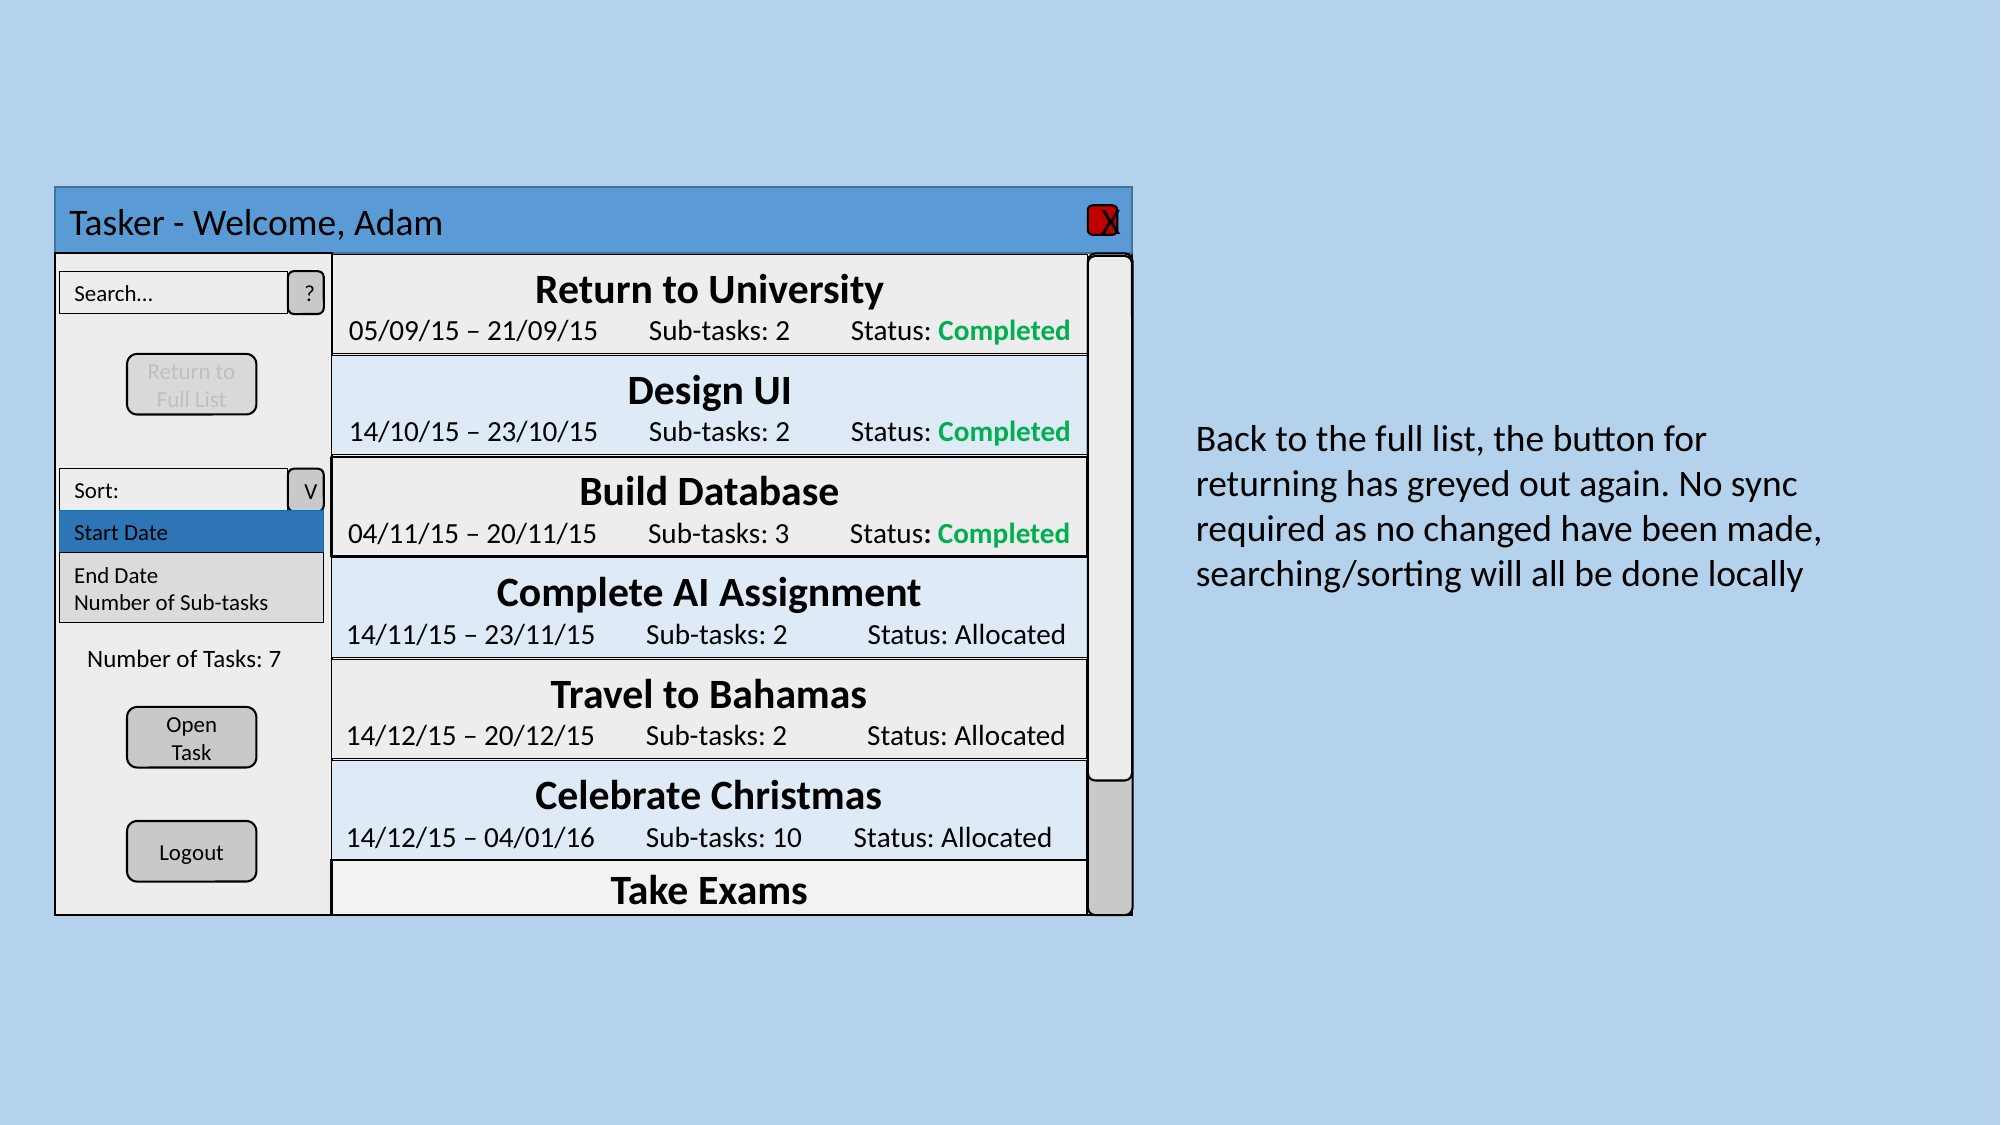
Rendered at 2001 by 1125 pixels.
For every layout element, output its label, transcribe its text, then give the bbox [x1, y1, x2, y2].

text_box End Date Number of Sub-tasks [59, 552, 324, 623]
text_box Travel to Bahamas 14/12/15 – 20/12/15 Sub-tasks: 2 Status: Allocated [331, 659, 1086, 759]
text_box Design UI 14/10/15 – 23/10/15 Sub-tasks: 2 Status: Completed [331, 355, 1086, 455]
text_box [54, 252, 333, 916]
text_box Build Database 04/11/15 – 20/11/15 Sub-tasks: 3 Status: Completed [331, 456, 1086, 557]
text_box Start Date [59, 510, 324, 552]
text_box Search… [59, 271, 288, 314]
text_box [1087, 774, 1134, 917]
text_box Complete AI Assignment 14/11/15 – 23/11/15 Sub-tasks: 2 Status: Allocated [331, 557, 1086, 658]
text_box Logout [125, 819, 258, 883]
text_box Number of Tasks: 7 [72, 635, 315, 680]
text_box [1086, 254, 1134, 782]
text_box Return to Full List [125, 352, 258, 416]
text_box Celebrate Christmas 14/12/15 – 04/01/16 Sub-tasks: 10 Status: Allocated [331, 760, 1087, 859]
text_box X [1086, 204, 1119, 236]
text_box Back to the full list, the button for returning has greyed out again. No sync required as no changed have been made, searching/sorting will all be done locally [1181, 407, 1864, 602]
text_box Take Exams [330, 859, 1088, 916]
text_box Open Task [125, 705, 258, 769]
text_box V [286, 467, 325, 510]
text_box Return to University 05/09/15 – 21/09/15 Sub-tasks: 2 Status: Completed [333, 254, 1088, 354]
text_box Tasker - Welcome, Adam [54, 186, 1133, 254]
text_box ? [286, 270, 325, 316]
text_box Sort: [59, 468, 288, 510]
